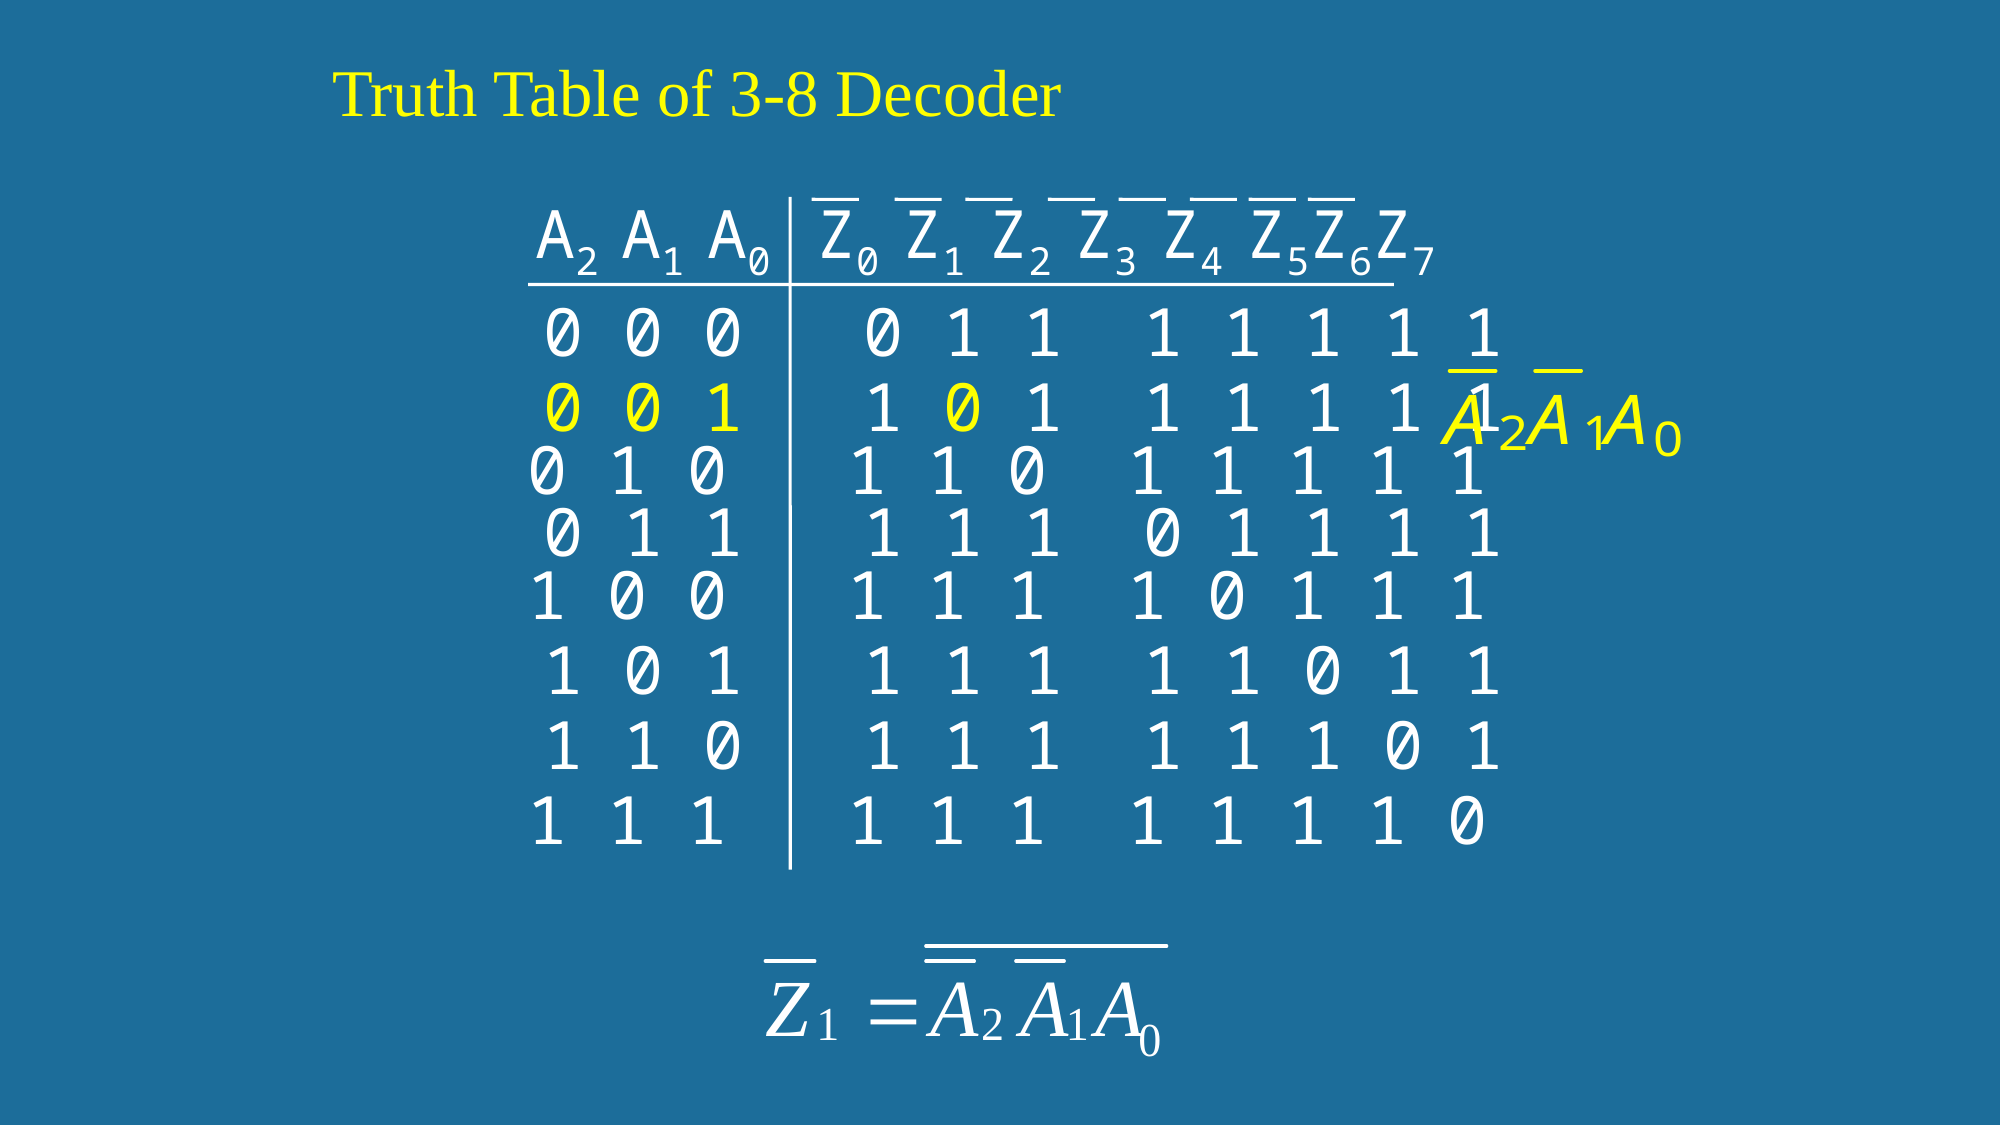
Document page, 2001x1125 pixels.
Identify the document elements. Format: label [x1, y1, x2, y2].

text_box [152, 184, 1696, 870]
text_box [751, 928, 1179, 1074]
text_box [317, 42, 1096, 138]
